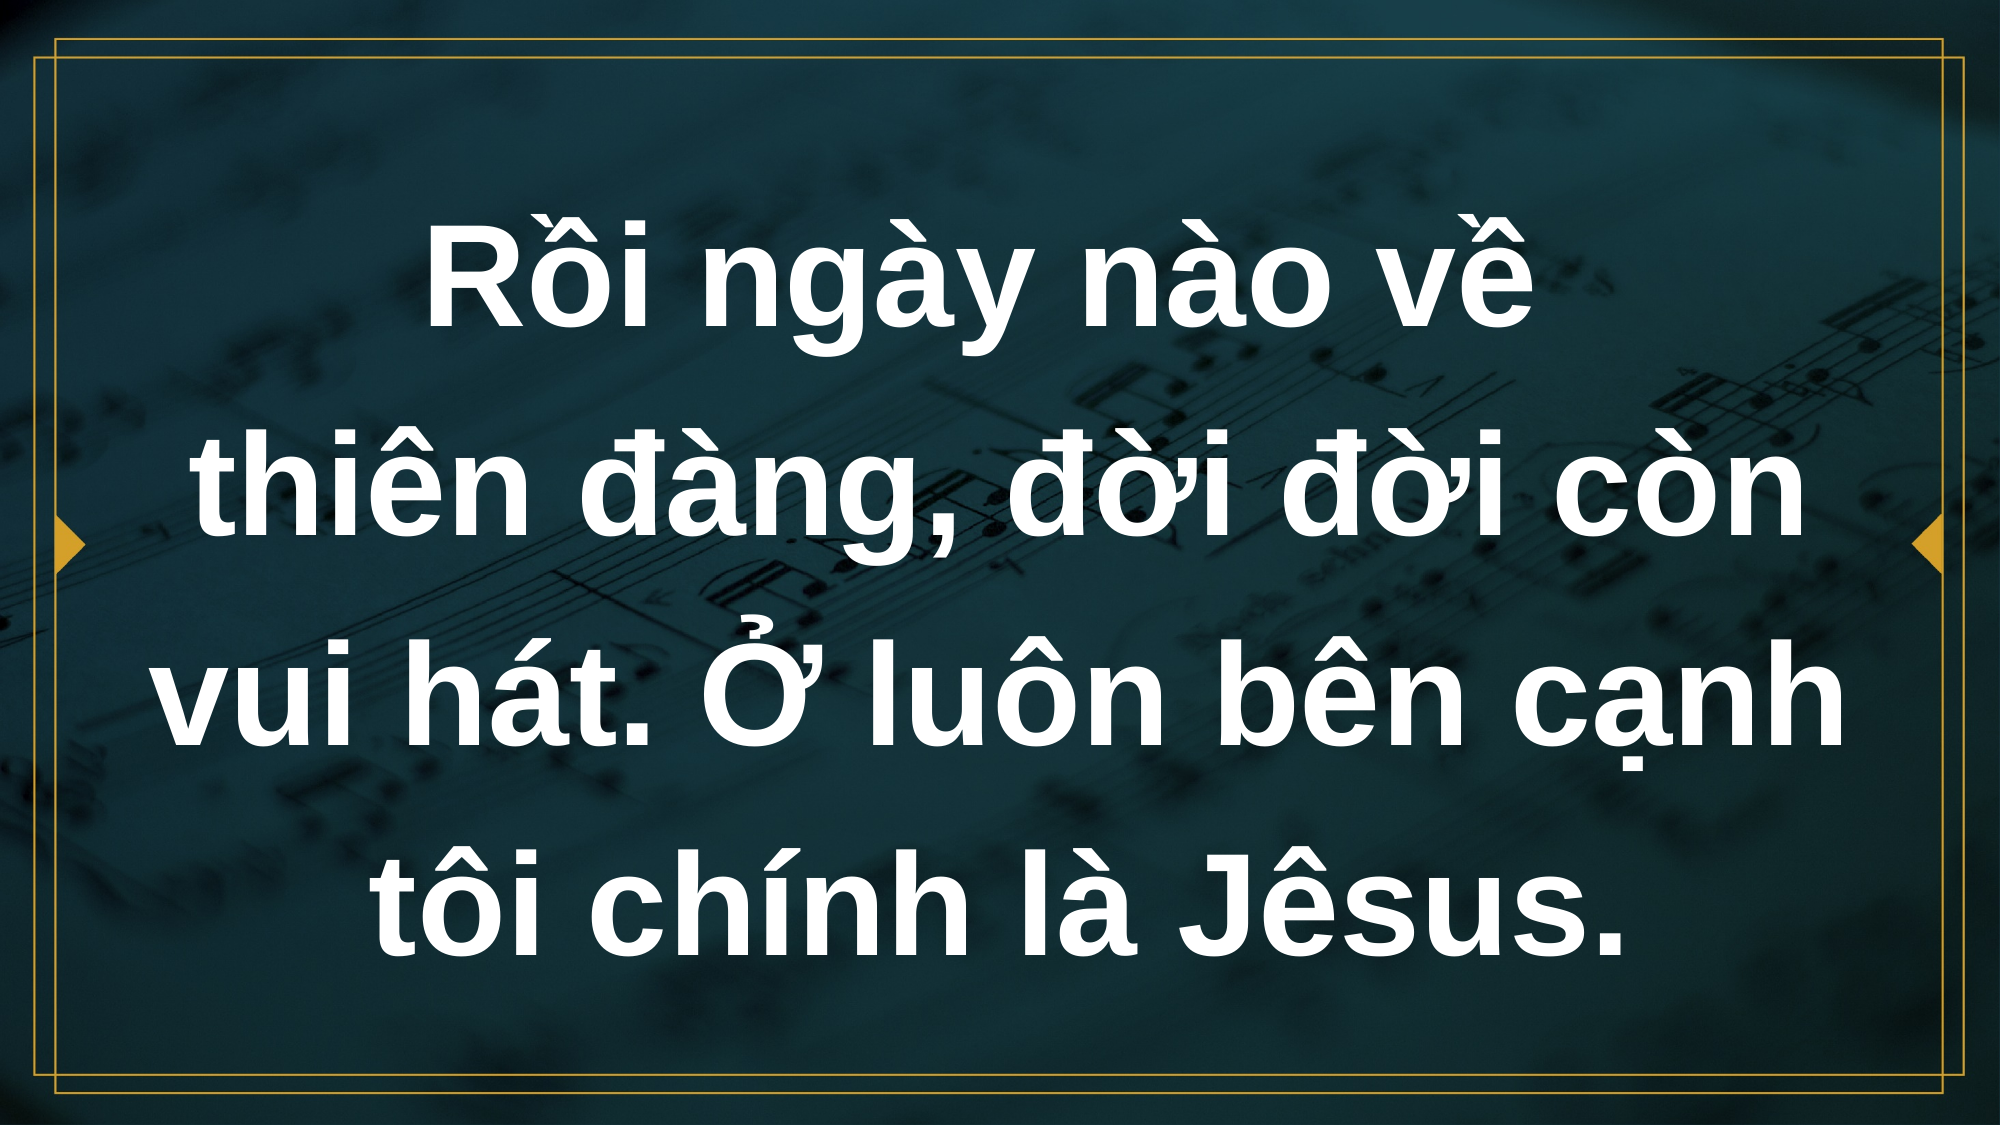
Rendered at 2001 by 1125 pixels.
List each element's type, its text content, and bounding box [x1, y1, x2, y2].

title Rồi ngày nào về thiên đàng, đời đời còn vui hát. Ở luôn bên cạnh tôi chính là Jêsus. [55, 53, 1945, 1077]
picture [0, 0, 2000, 1125]
